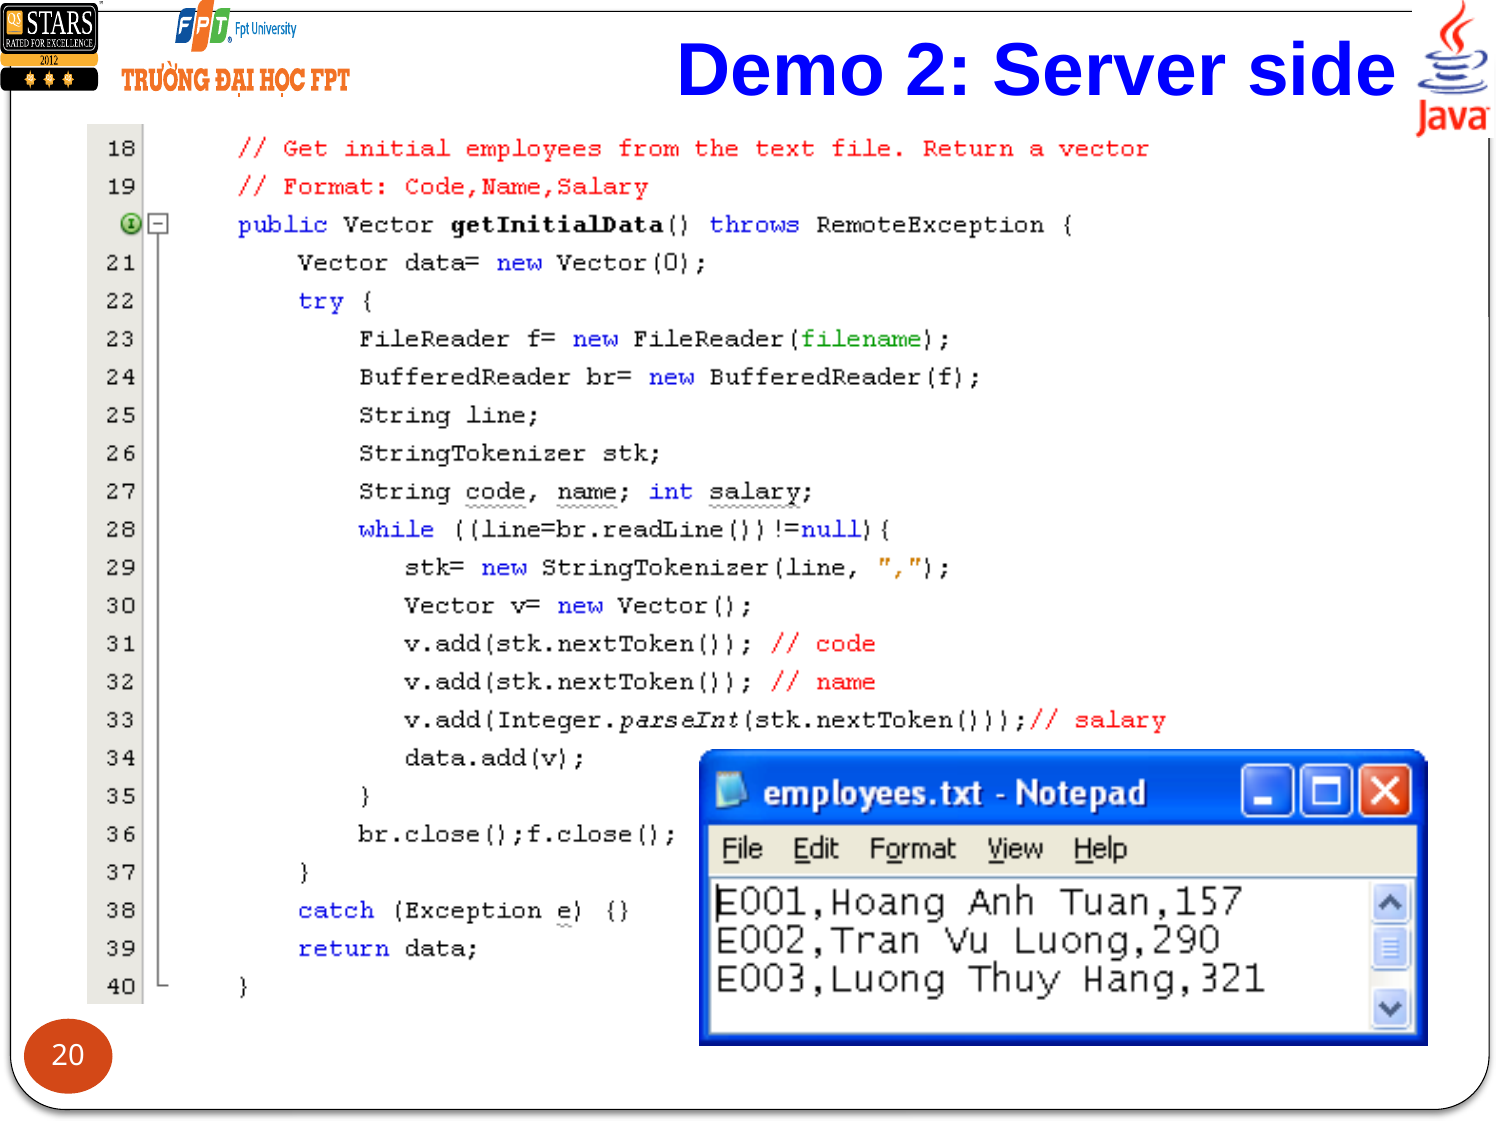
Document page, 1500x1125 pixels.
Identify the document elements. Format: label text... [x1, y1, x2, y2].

picture [1412, 0, 1494, 138]
picture [87, 124, 1429, 1046]
title Demo 2: Server side [150, 12, 1413, 125]
slide_number 20 [23, 1018, 113, 1094]
